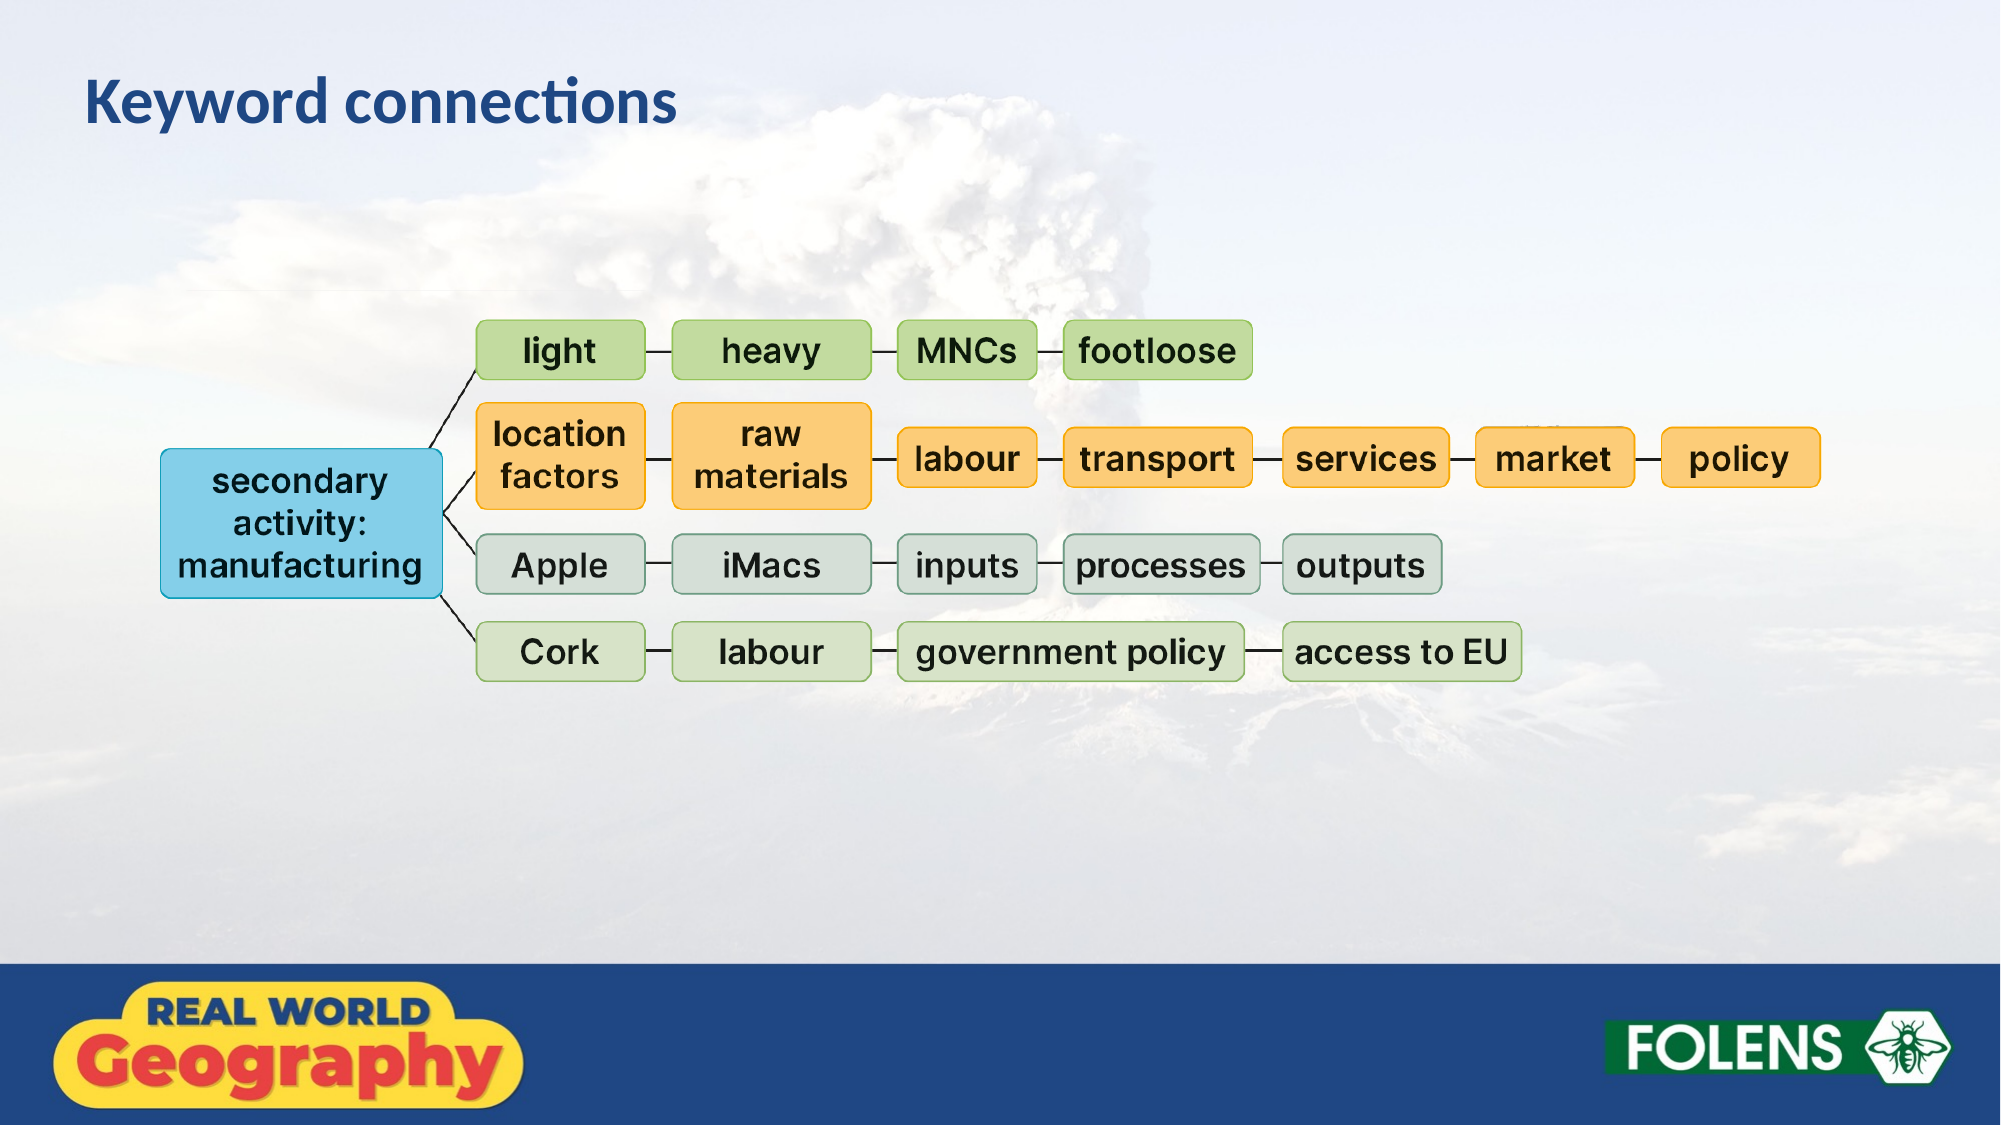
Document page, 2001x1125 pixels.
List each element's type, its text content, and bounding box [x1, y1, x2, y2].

picture [0, 0, 2001, 1125]
text_box Keyword connections [70, 59, 1796, 161]
